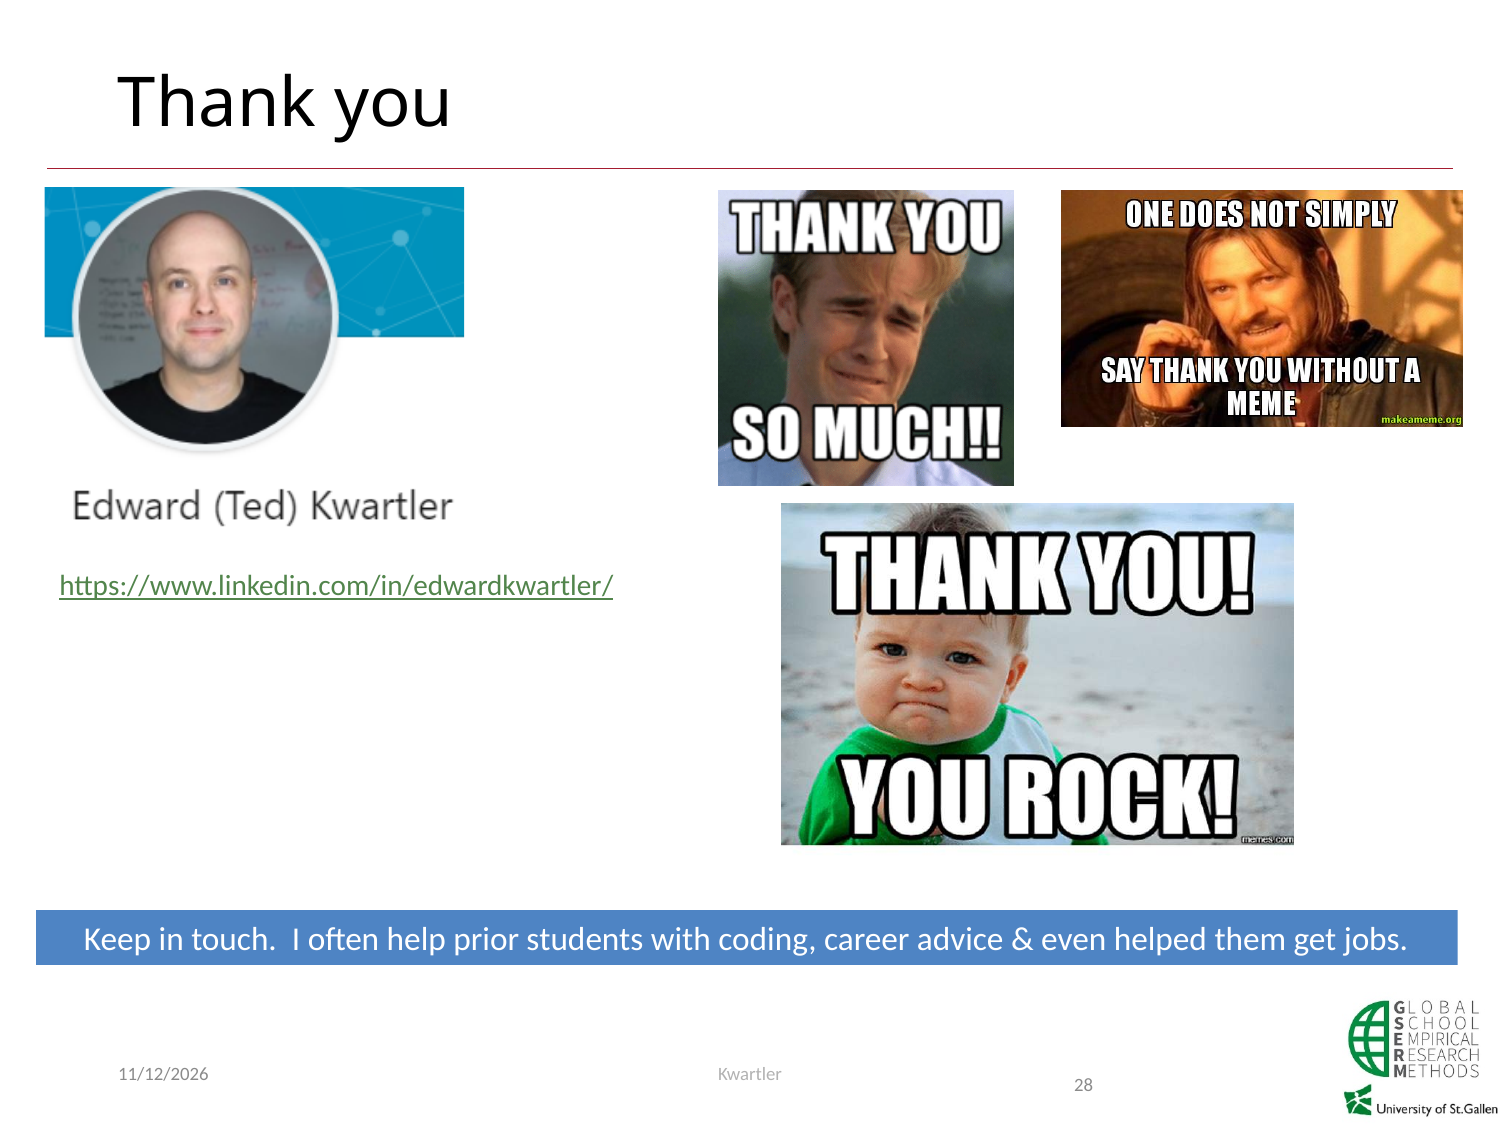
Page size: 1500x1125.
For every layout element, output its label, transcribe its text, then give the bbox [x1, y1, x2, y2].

slide_number 28 [1059, 1042, 1200, 1103]
text_box https://www.linkedin.com/in/edwardkwartler/ [44, 559, 629, 609]
text_box Keep in touch. I often help prior students with coding, career advice & even helped them get jobs. [36, 910, 1458, 965]
picture [423, 208, 431, 215]
picture [376, 307, 384, 315]
title Thank you [103, 59, 1397, 157]
picture [1061, 190, 1463, 427]
picture [44, 187, 465, 533]
picture [781, 503, 1294, 868]
footer Kwartler [496, 1042, 1004, 1103]
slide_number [103, 1042, 441, 1103]
picture [44, 208, 50, 216]
picture [718, 190, 1014, 499]
picture [393, 231, 408, 246]
picture [1342, 992, 1500, 1125]
picture [321, 239, 329, 246]
